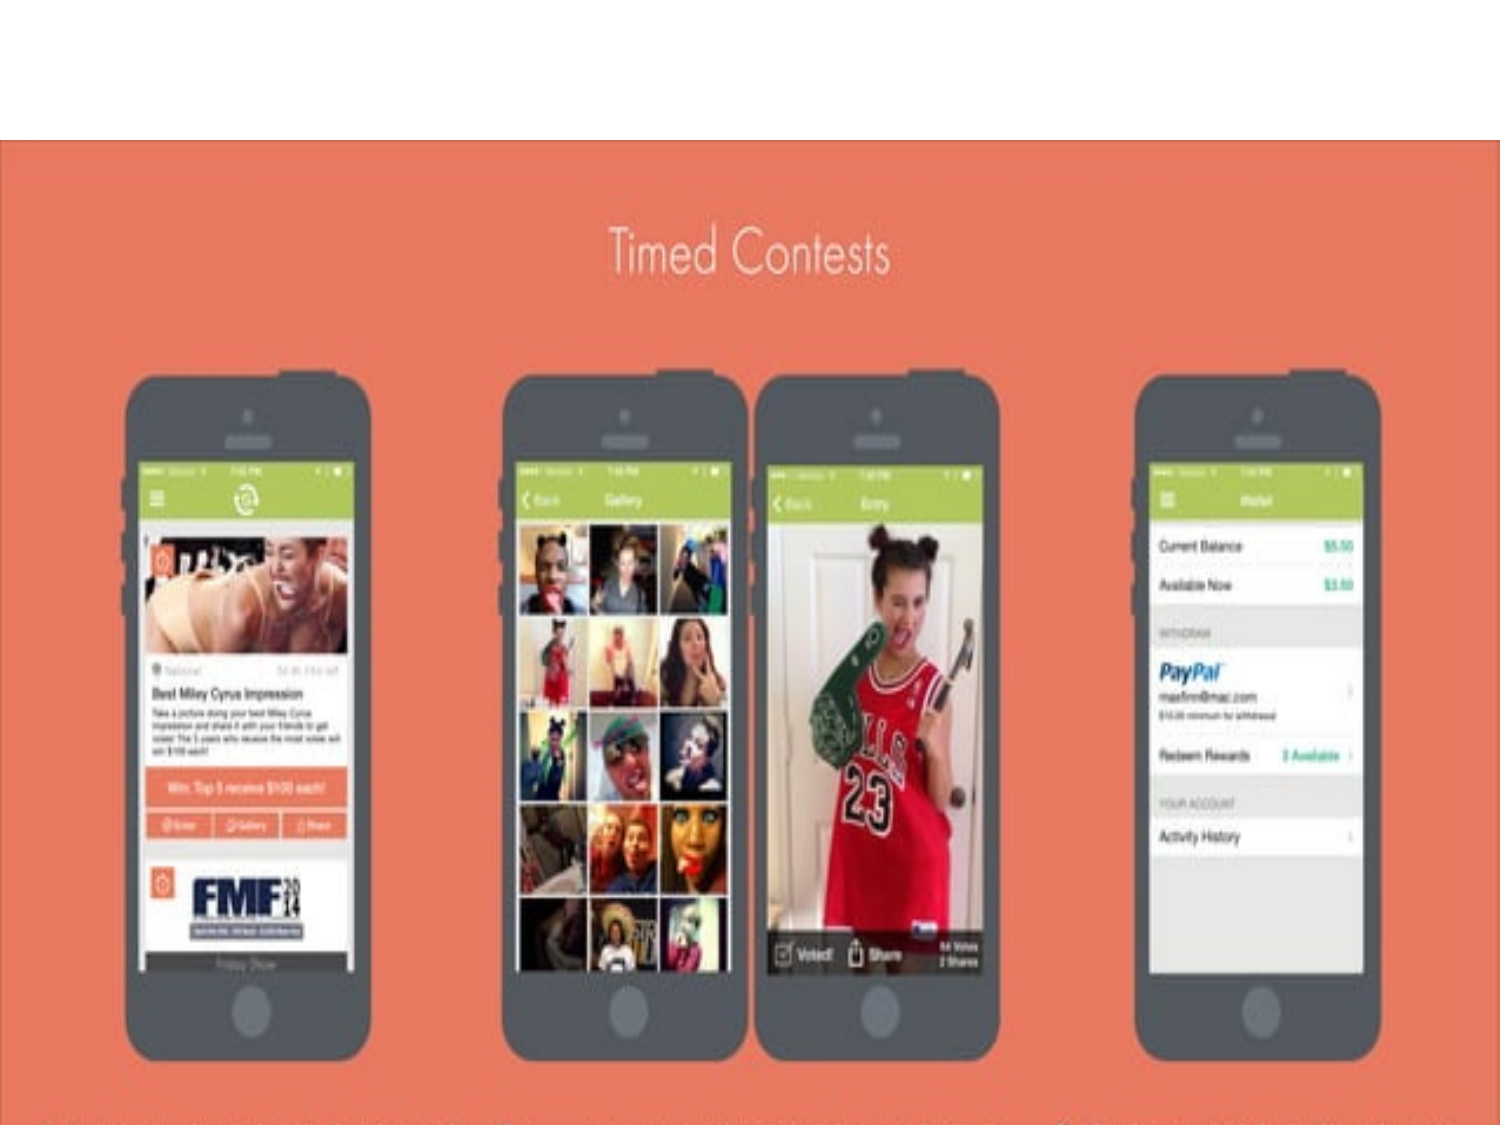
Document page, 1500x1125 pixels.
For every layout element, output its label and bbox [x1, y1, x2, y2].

picture [0, 139, 1500, 1125]
